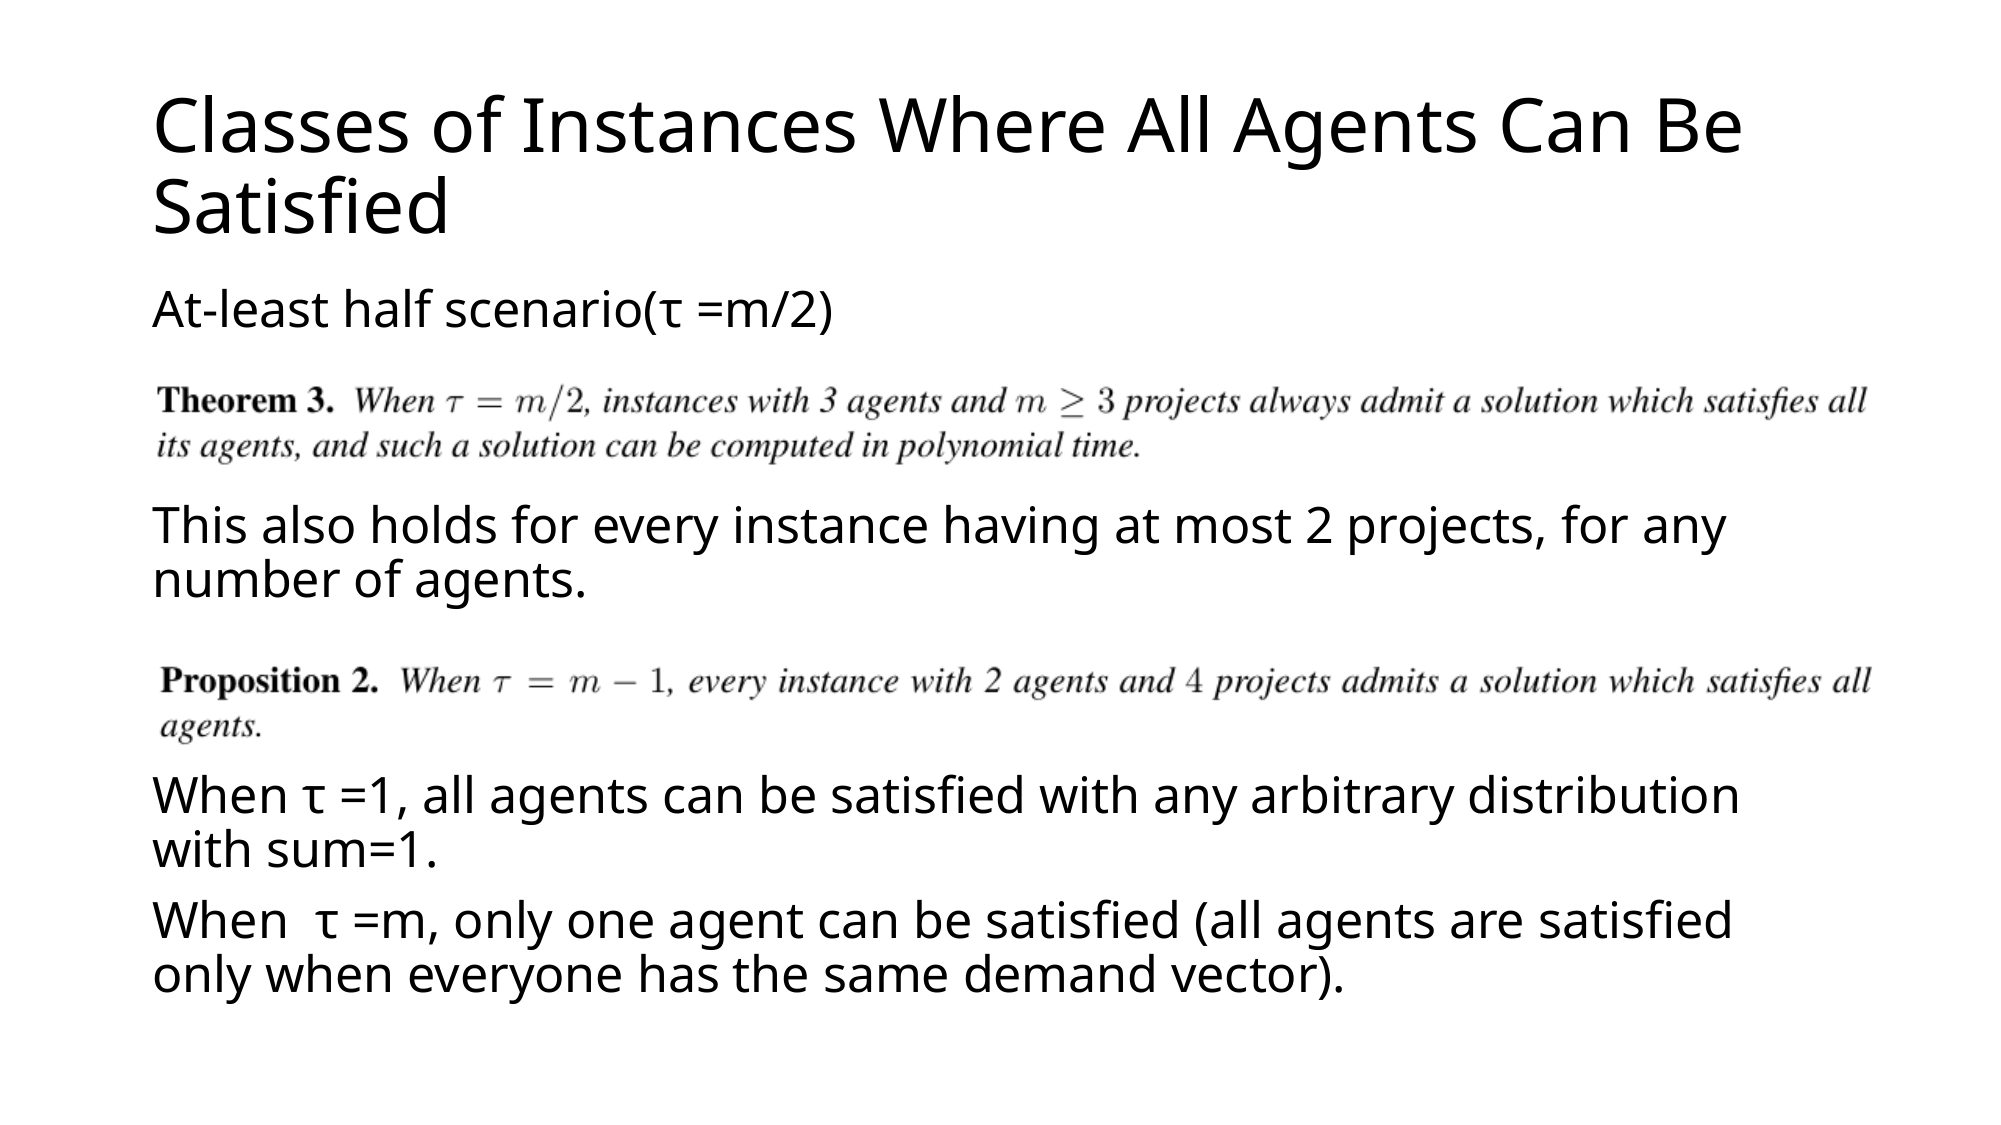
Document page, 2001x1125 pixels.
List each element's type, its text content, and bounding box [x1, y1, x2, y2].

picture [143, 644, 1884, 754]
title Classes of Instances Where All Agents Can Be Satisfied [137, 59, 1863, 277]
list At-least half scenario(τ =m/2) This also holds for every instance having at most 2 projects, for any number of agents. When τ =1, all agents can be satisfied with any arbitrary distribution with sum=1. When τ =m, only one agent can be satisfied (all agents are satisfied only when everyone has the same demand vector). [137, 277, 1863, 1014]
picture [149, 371, 1878, 468]
